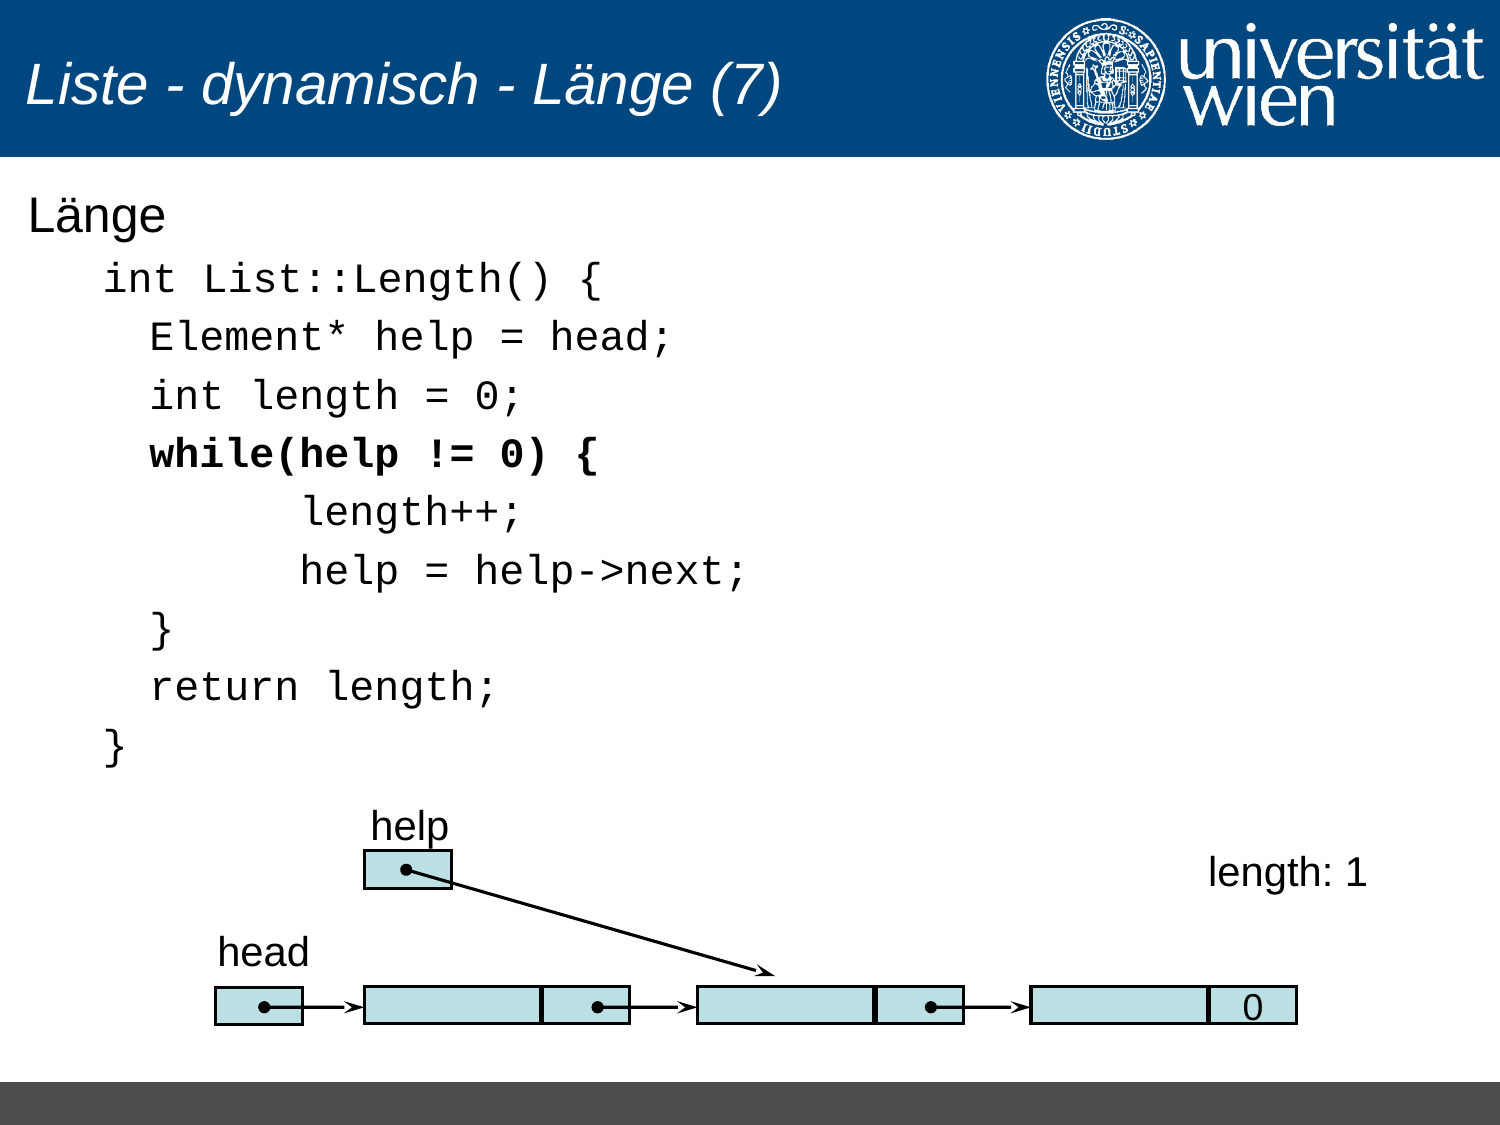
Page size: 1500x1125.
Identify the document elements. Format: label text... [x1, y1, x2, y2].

title Liste - dynamisch - Länge (7) [10, 12, 1070, 151]
picture [1070, 18, 1485, 141]
text_box [400, 863, 756, 971]
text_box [363, 985, 631, 1025]
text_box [697, 985, 964, 1025]
text_box [753, 964, 775, 977]
list Länge int List::Length() { Element* help = head; int length = 0; while(help != 0) { length++; help = help->next; } return length; } [12, 174, 1488, 1071]
text_box length: 1 [1193, 837, 1384, 903]
